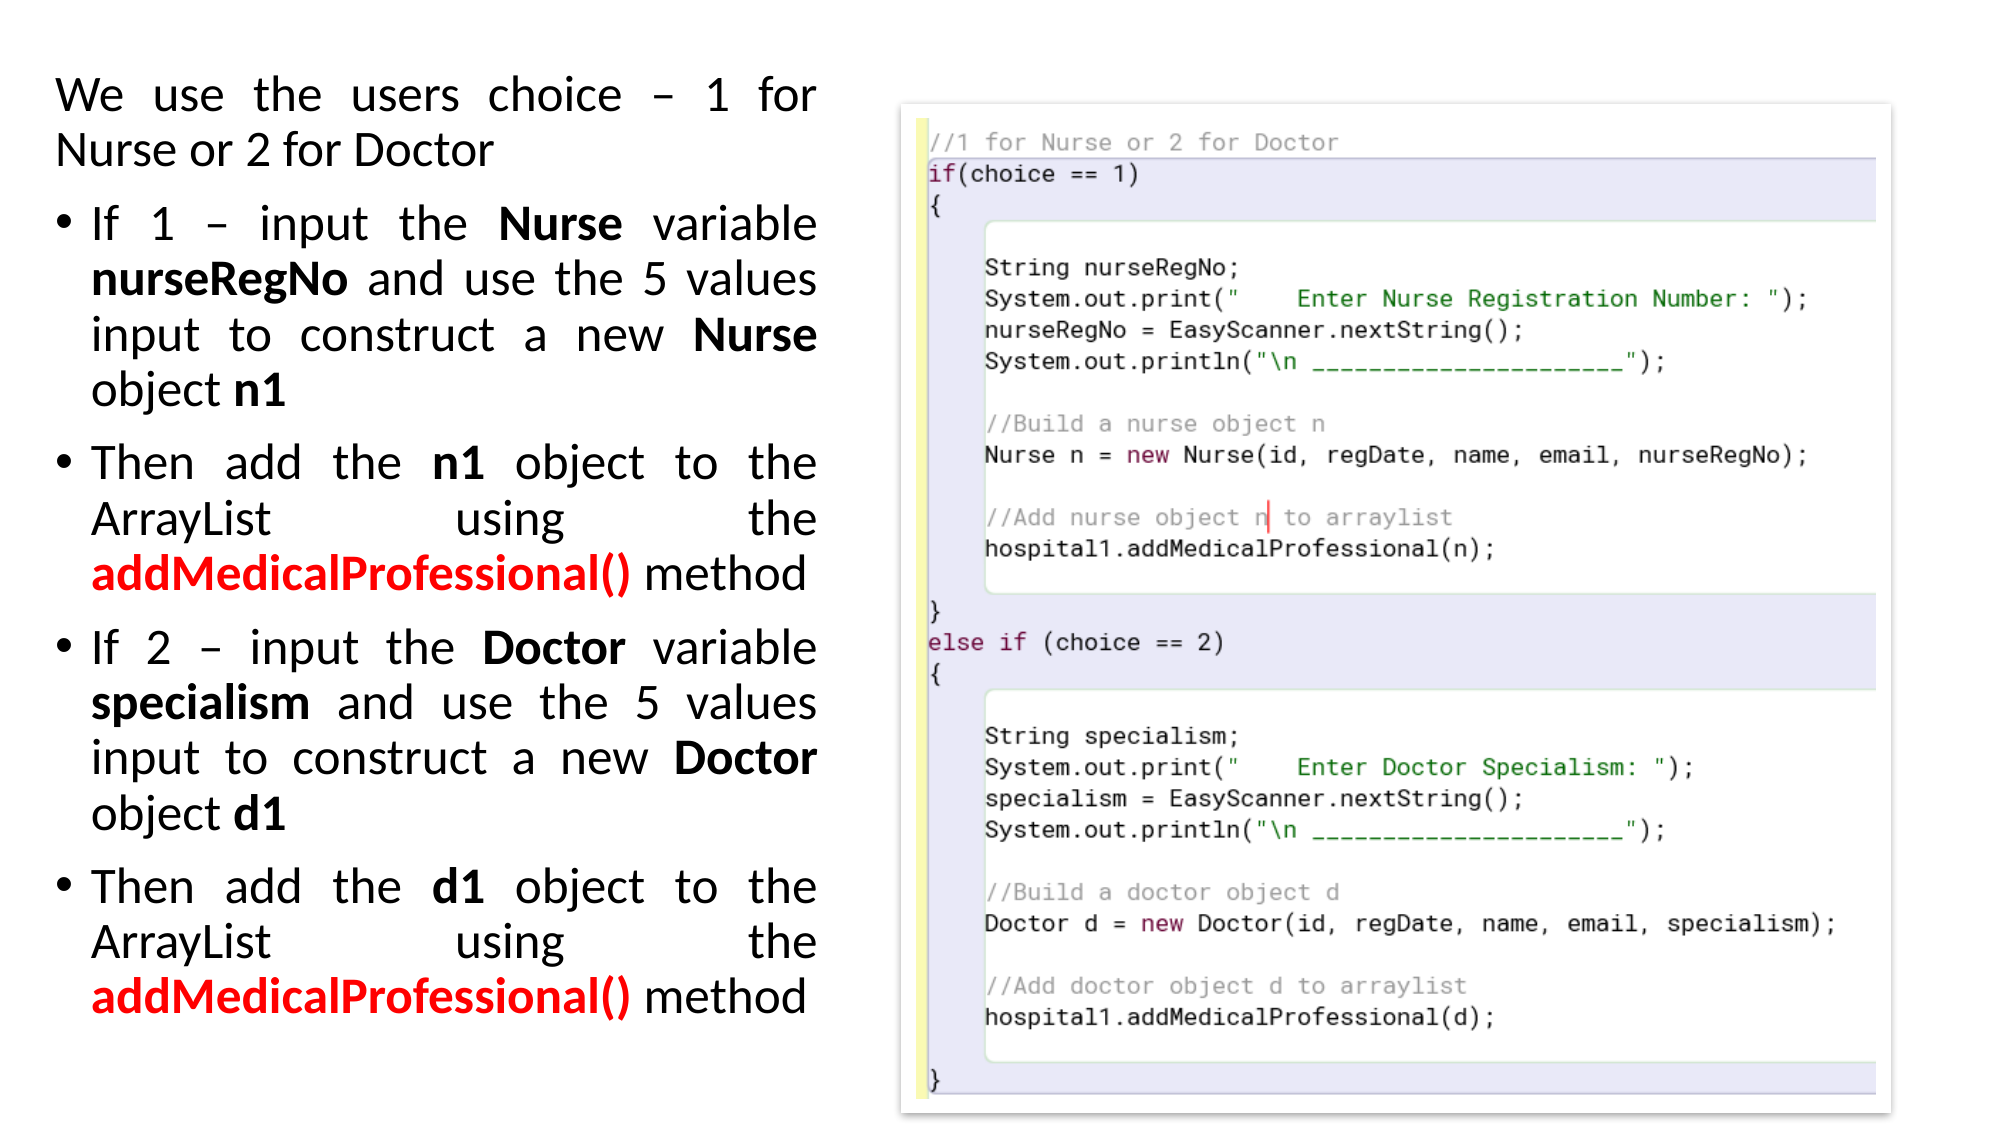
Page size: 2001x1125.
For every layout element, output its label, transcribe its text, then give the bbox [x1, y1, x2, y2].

list We use the users choice – 1 for Nurse or 2 for Doctor If 1 – input the Nurse variable nurseRegNo and use the 5 values input to construct a new Nurse object n1 Then add the n1 object to the ArrayList using the addMedicalProfessional() method If 2 – input the Doctor variable specialism and use the 5 values input to construct a new Doctor object d1 Then add the d1 object to the ArrayList using the addMedicalProfessional() method [40, 60, 833, 1106]
picture [915, 118, 1877, 1099]
